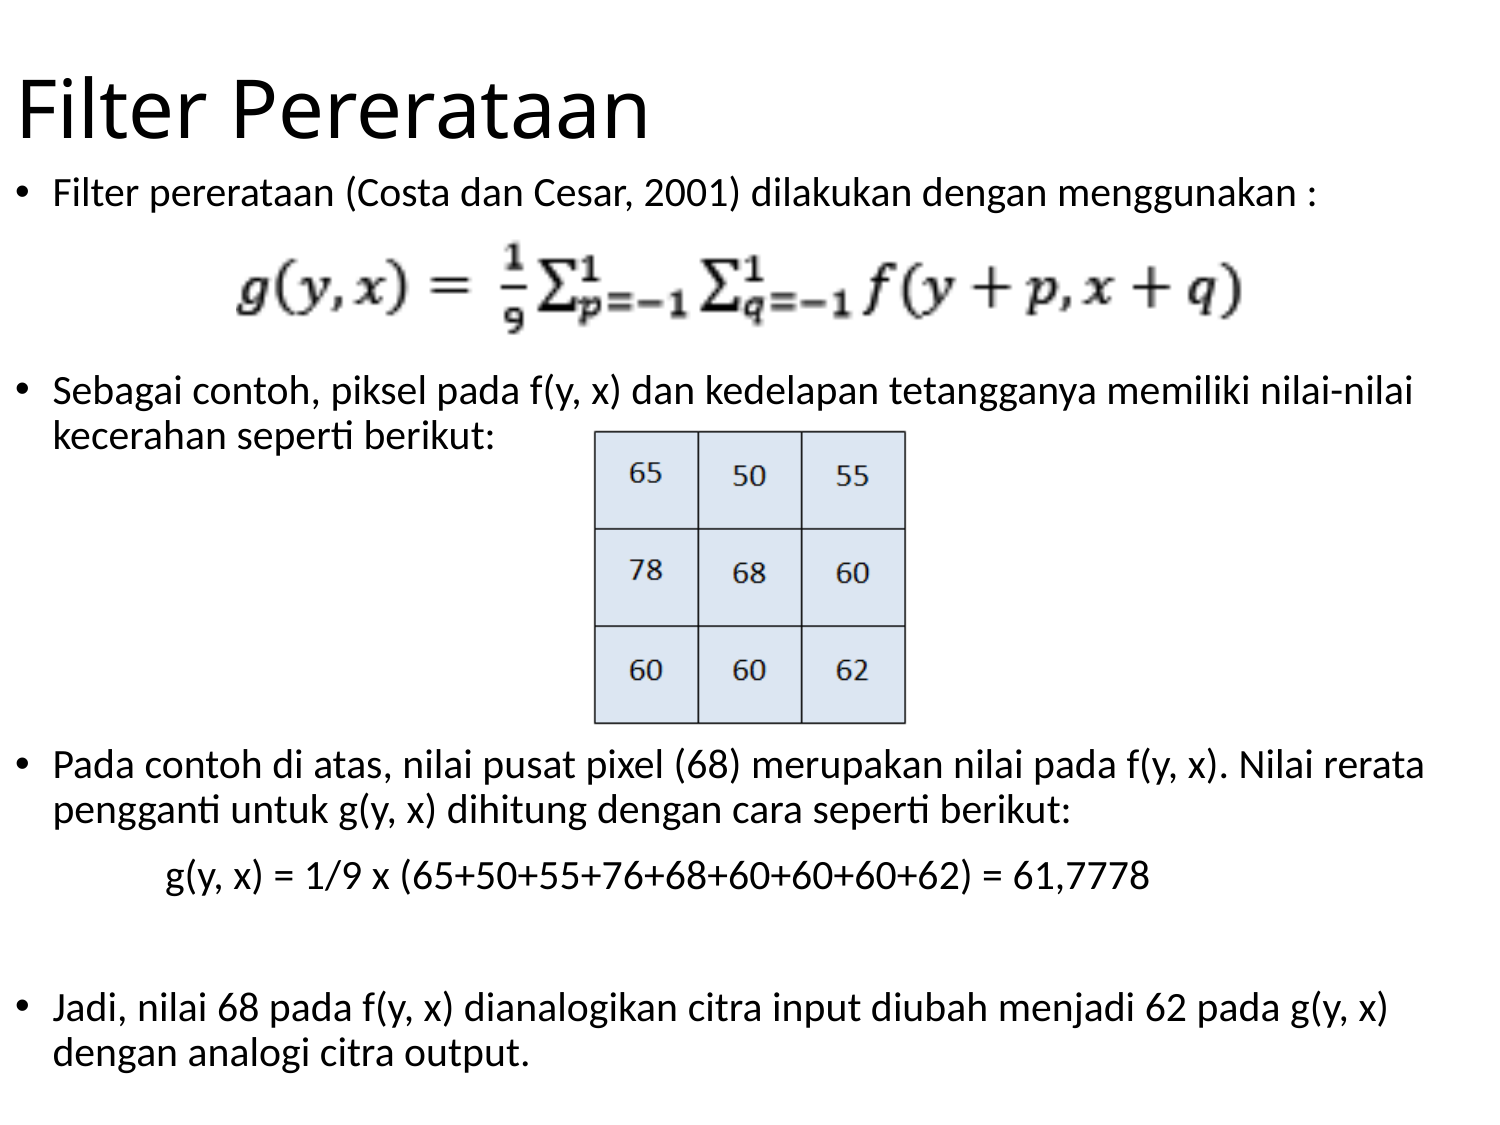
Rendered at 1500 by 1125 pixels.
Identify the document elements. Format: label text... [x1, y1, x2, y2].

picture [585, 425, 914, 729]
picture [236, 238, 1264, 350]
title Filter Pererataan [0, 59, 1397, 164]
